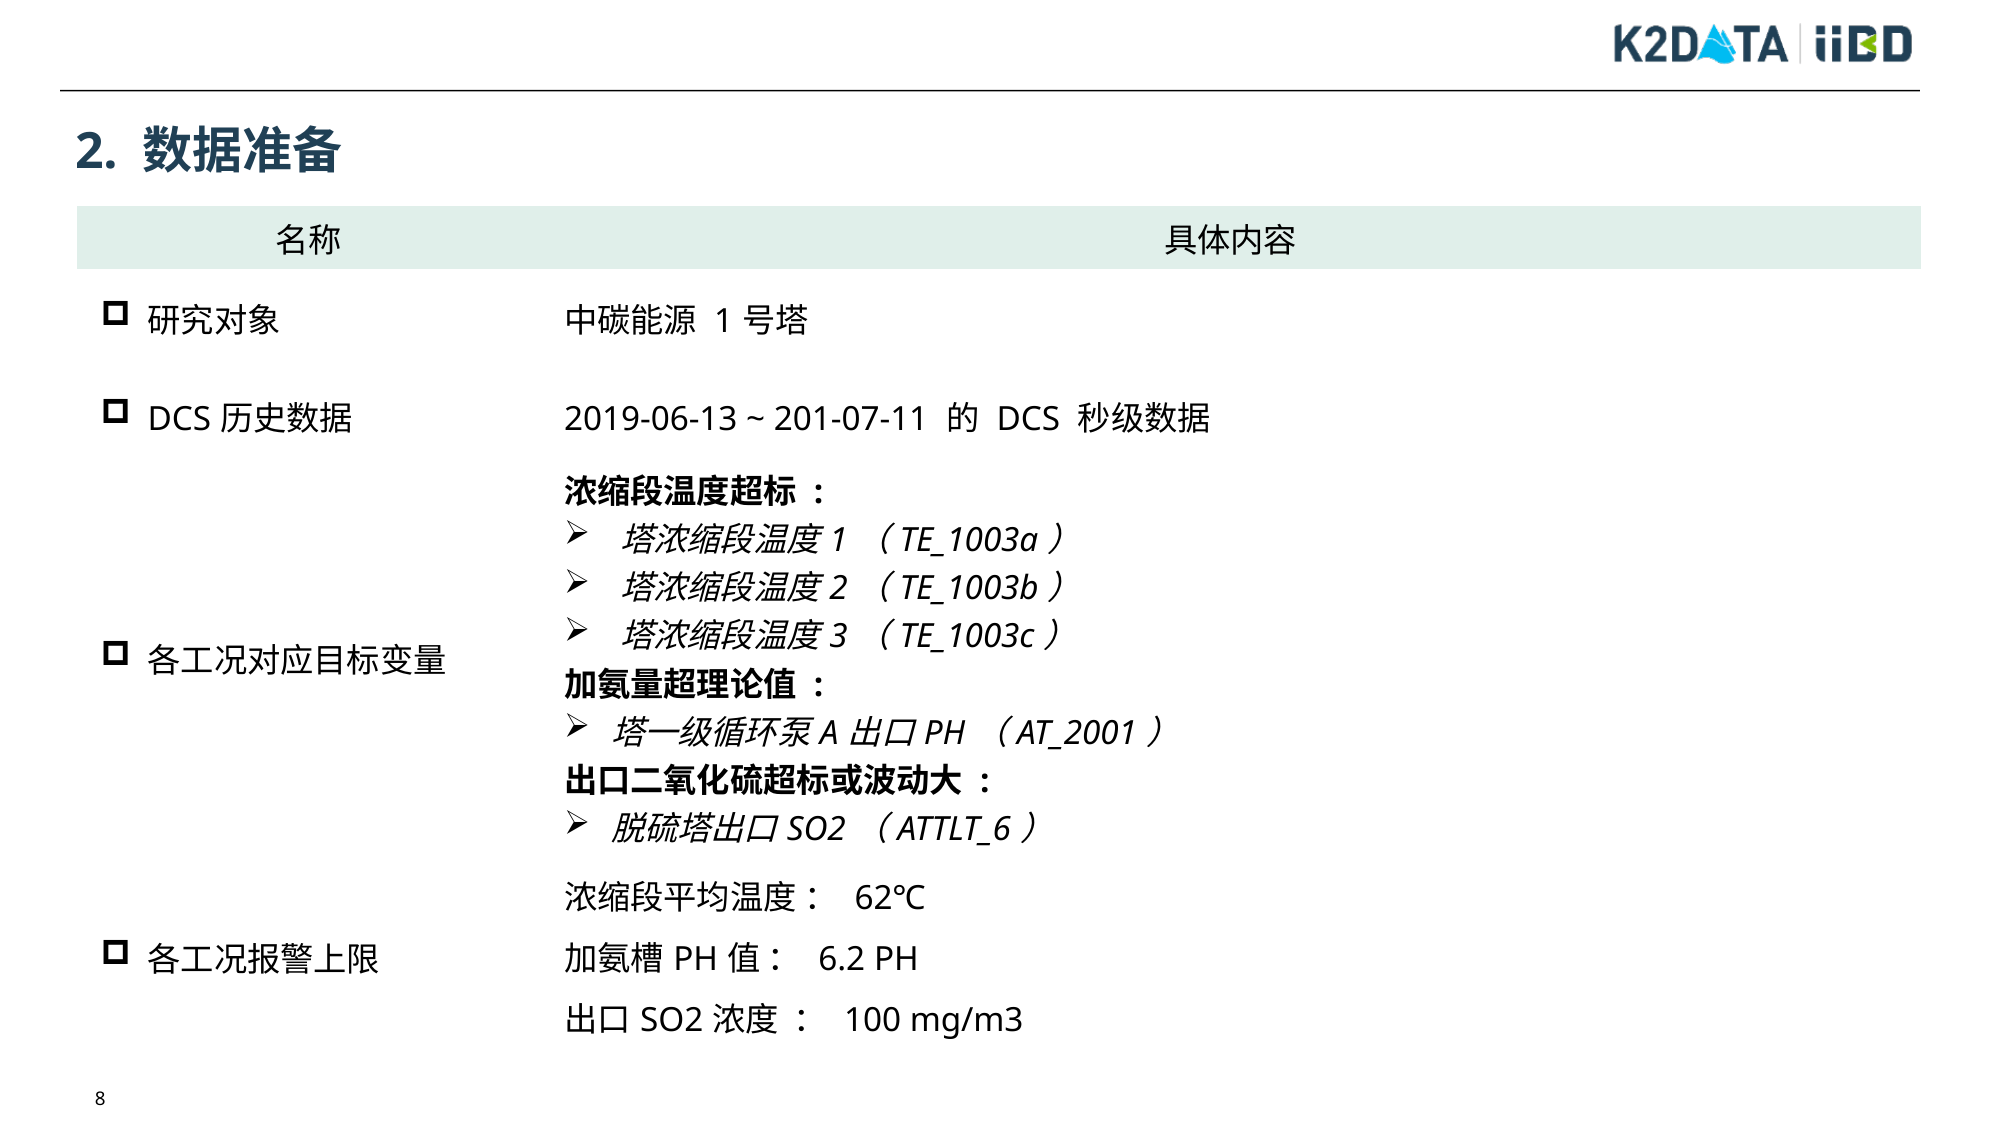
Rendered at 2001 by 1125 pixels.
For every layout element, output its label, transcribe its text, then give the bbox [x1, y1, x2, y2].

title 2. 数据准备 [60, 113, 1921, 192]
table_cell 2019-06-13 ~ 201-07-11 的 DCS 秒级数据 [540, 367, 1921, 465]
picture [1600, 15, 1920, 69]
table_cell 中碳能源 1号塔 [540, 269, 1921, 367]
text_box [60, 1079, 141, 1110]
table_cell 各工况对应目标变量 [77, 465, 540, 851]
table_cell 浓缩段平均温度 ： 62℃ 加氨槽PH值 ： 6.2 PH 出口SO2浓度 ： 100 mg/m3 [540, 851, 1921, 1062]
table_header 具体内容 [540, 206, 1921, 269]
table_header 名称 [77, 206, 540, 269]
table_cell 研究对象 [77, 269, 540, 367]
table_cell DCS历史数据 [77, 367, 540, 465]
table_cell 各工况报警上限 [77, 851, 540, 1062]
table_cell 浓缩段温度超标 : 塔浓缩段温度1（TE_1003a） 塔浓缩段温度2（TE_1003b） 塔浓缩段温度3（TE_1003c） 加氨量超理论值 : 塔一级循环泵A出口PH（AT_2001） 出口二氧化硫超标或波动大 : 脱硫塔出口SO2（ATTLT_6） [540, 465, 1921, 851]
